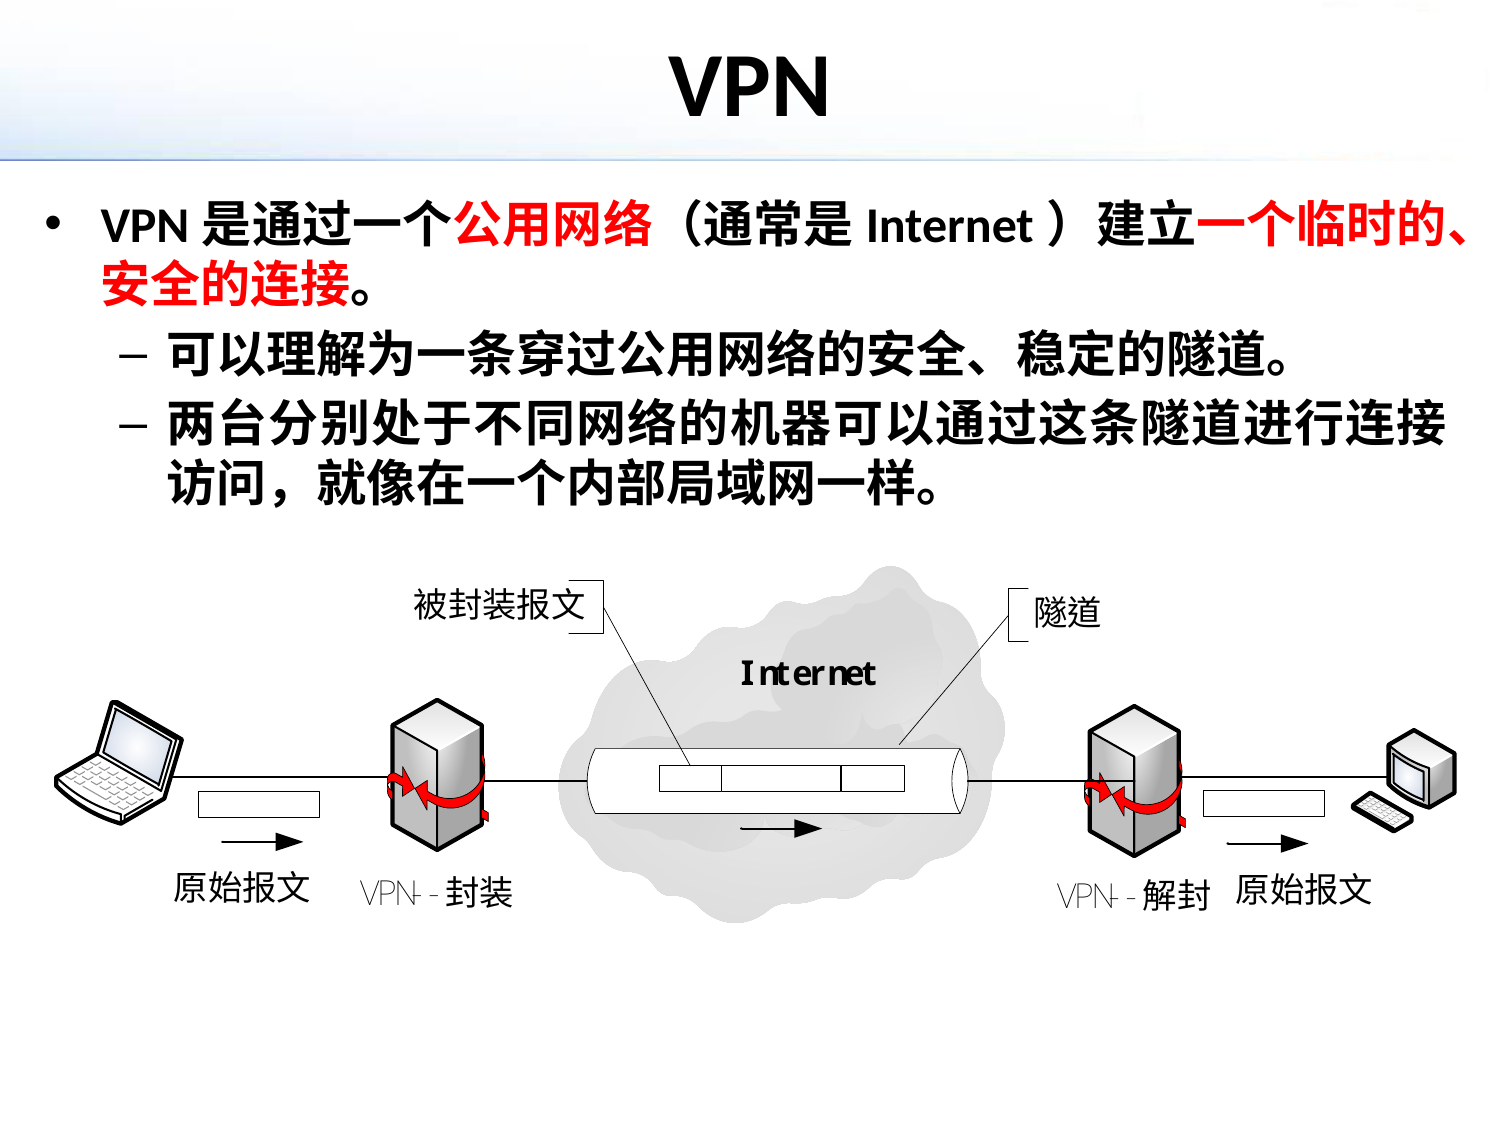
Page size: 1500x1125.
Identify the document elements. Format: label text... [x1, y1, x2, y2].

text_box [48, 562, 1463, 1007]
picture [0, 0, 1500, 161]
list VPN是通过一个公用网络（通常是Internet）建立一个临时的、安全的连接。 可以理解为一条穿过公用网络的安全、稳定的隧道。 两台分别处于不同网络的机器可以通过这条隧道进行连接访问，就像在一个内部局域网一样。 [29, 184, 1462, 528]
title VPN [29, 11, 1471, 149]
